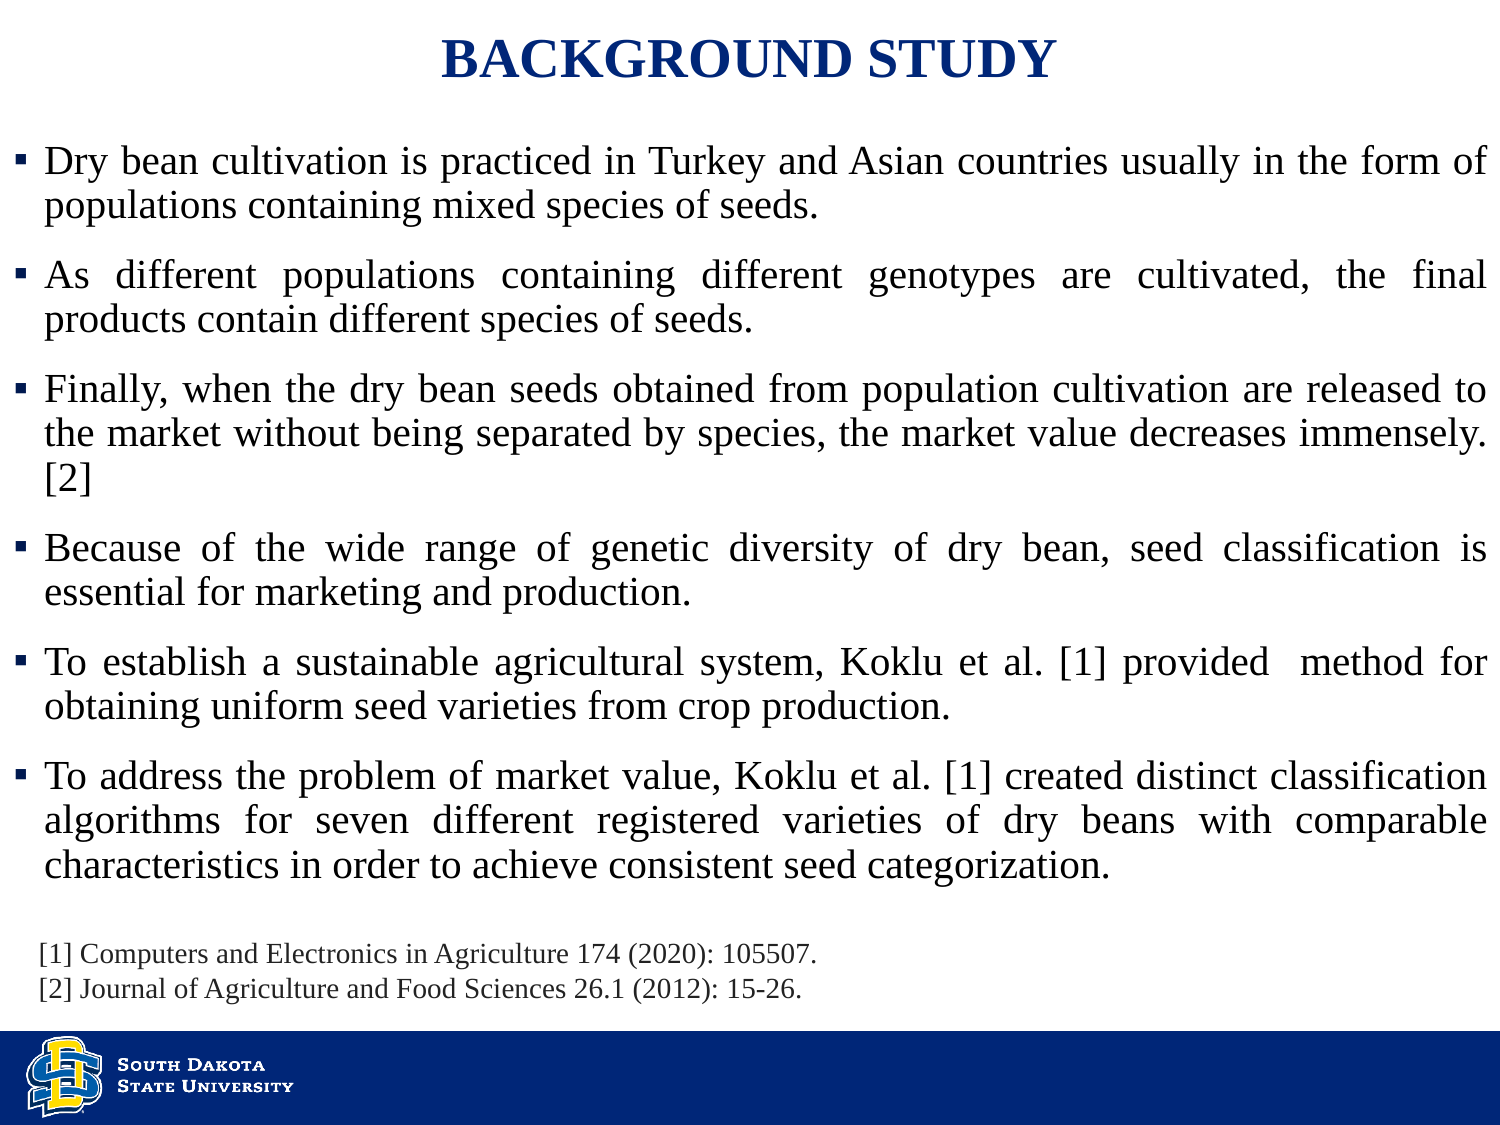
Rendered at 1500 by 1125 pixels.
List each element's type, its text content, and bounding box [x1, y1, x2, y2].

picture [0, 1026, 316, 1125]
list Dry bean cultivation is practiced in Turkey and Asian countries usually in the form of populations containing mixed species of seeds. As different populations containing different genotypes are cultivated, the final products contain different species of seeds. Finally, when the dry bean seeds obtained from population cultivation are released to the market without being separated by species, the market value decreases immensely. [2] Because of the wide range of genetic diversity of dry bean, seed classification is essential for marketing and production. To establish a sustainable agricultural system, Koklu et al. [1] provided method for obtaining uniform seed varieties from crop production. To address the problem of market value, Koklu et al. [1] created distinct classification algorithms for seven different registered varieties of dry beans with comparable characteristics in order to achieve consistent seed categorization. [0, 133, 1500, 898]
title BACKGROUND STUDY [0, 0, 1500, 96]
text_box [1] Computers and Electronics in Agriculture 174 (2020): 105507. [2] Journal of Agriculture and Food Sciences 26.1 (2012): 15-26. [23, 927, 1500, 1048]
